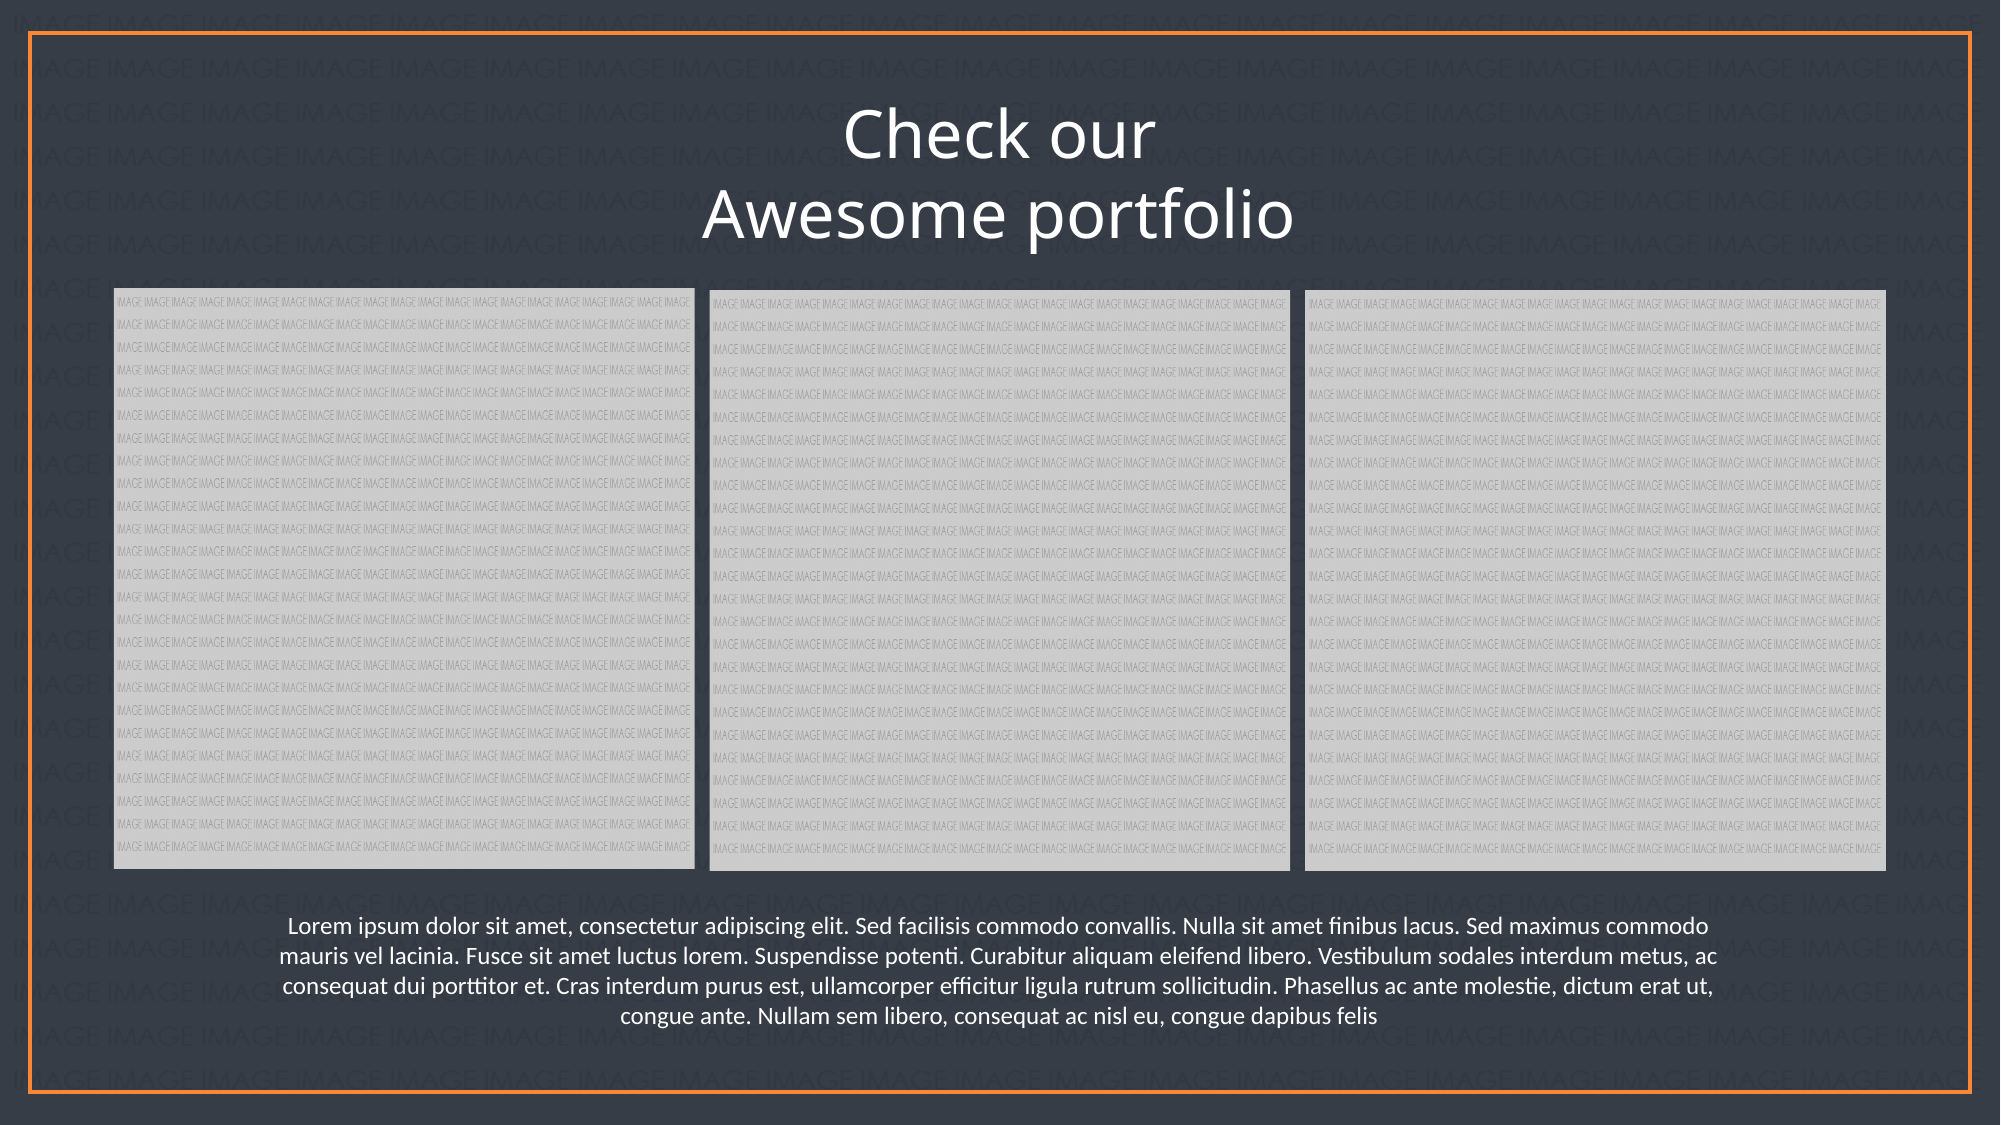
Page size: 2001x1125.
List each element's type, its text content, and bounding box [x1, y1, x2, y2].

text_box Lorem ipsum dolor sit amet, consectetur adipiscing elit. Sed facilisis commodo convallis. Nulla sit amet finibus lacus. Sed maximus commodo mauris vel lacinia. Fusce sit amet luctus lorem. Suspendisse potenti. Curabitur aliquam eleifend libero. Vestibulum sodales interdum metus, ac consequat dui porttitor et. Cras interdum purus est, ullamcorper efficitur ligula rutrum sollicitudin. Phasellus ac ante molestie, dictum erat ut, congue ante. Nullam sem libero, consequat ac nisl eu, congue dapibus felis [254, 902, 1746, 1037]
text_box Check our Awesome portfolio [132, 84, 1868, 259]
text_box [0, 0, 2000, 1125]
text_box [709, 289, 1291, 872]
text_box [1304, 289, 1887, 872]
text_box [113, 287, 696, 870]
text_box [29, 32, 1971, 1093]
